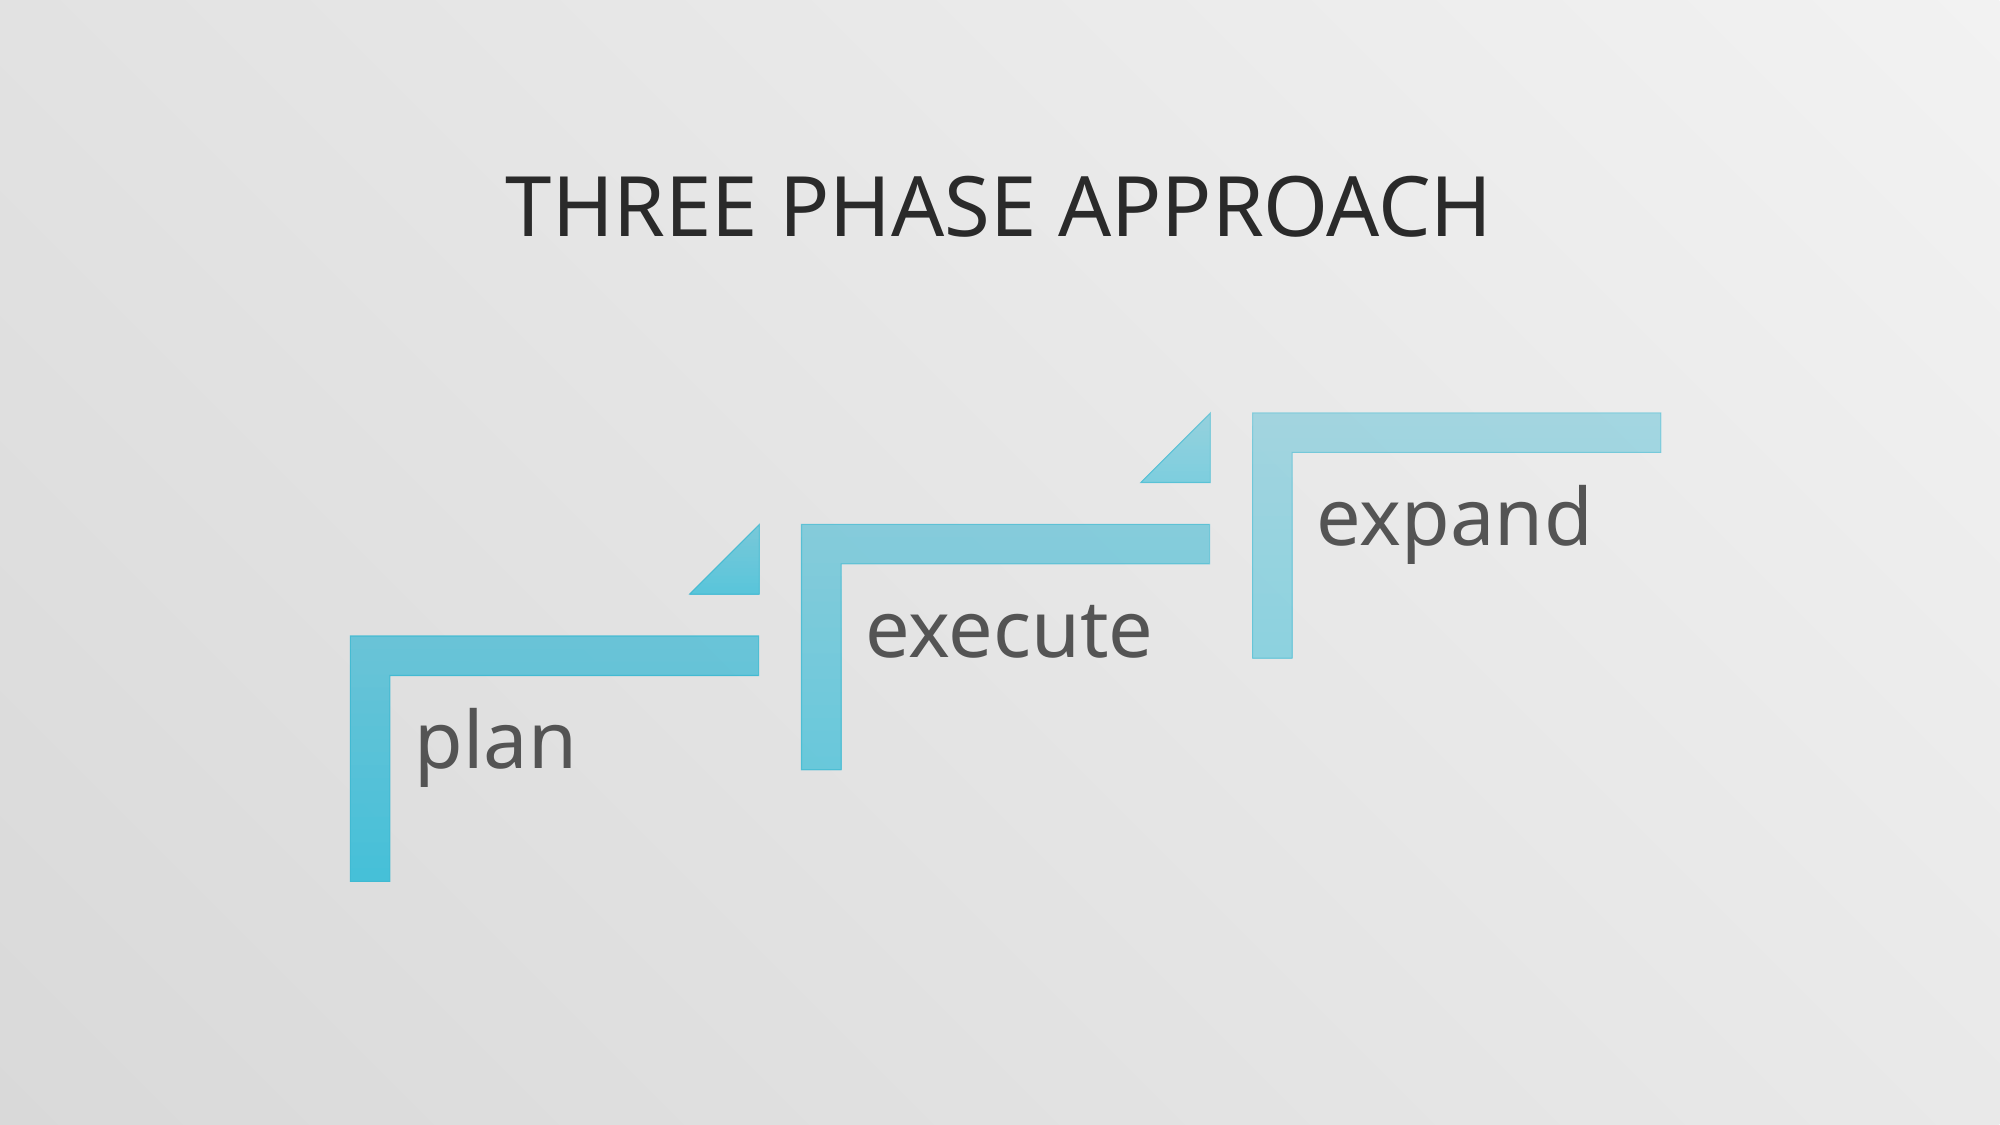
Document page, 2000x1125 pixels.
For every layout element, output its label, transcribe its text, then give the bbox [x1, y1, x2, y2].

title Three Phase approach [199, 45, 1800, 263]
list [212, 412, 1800, 1000]
